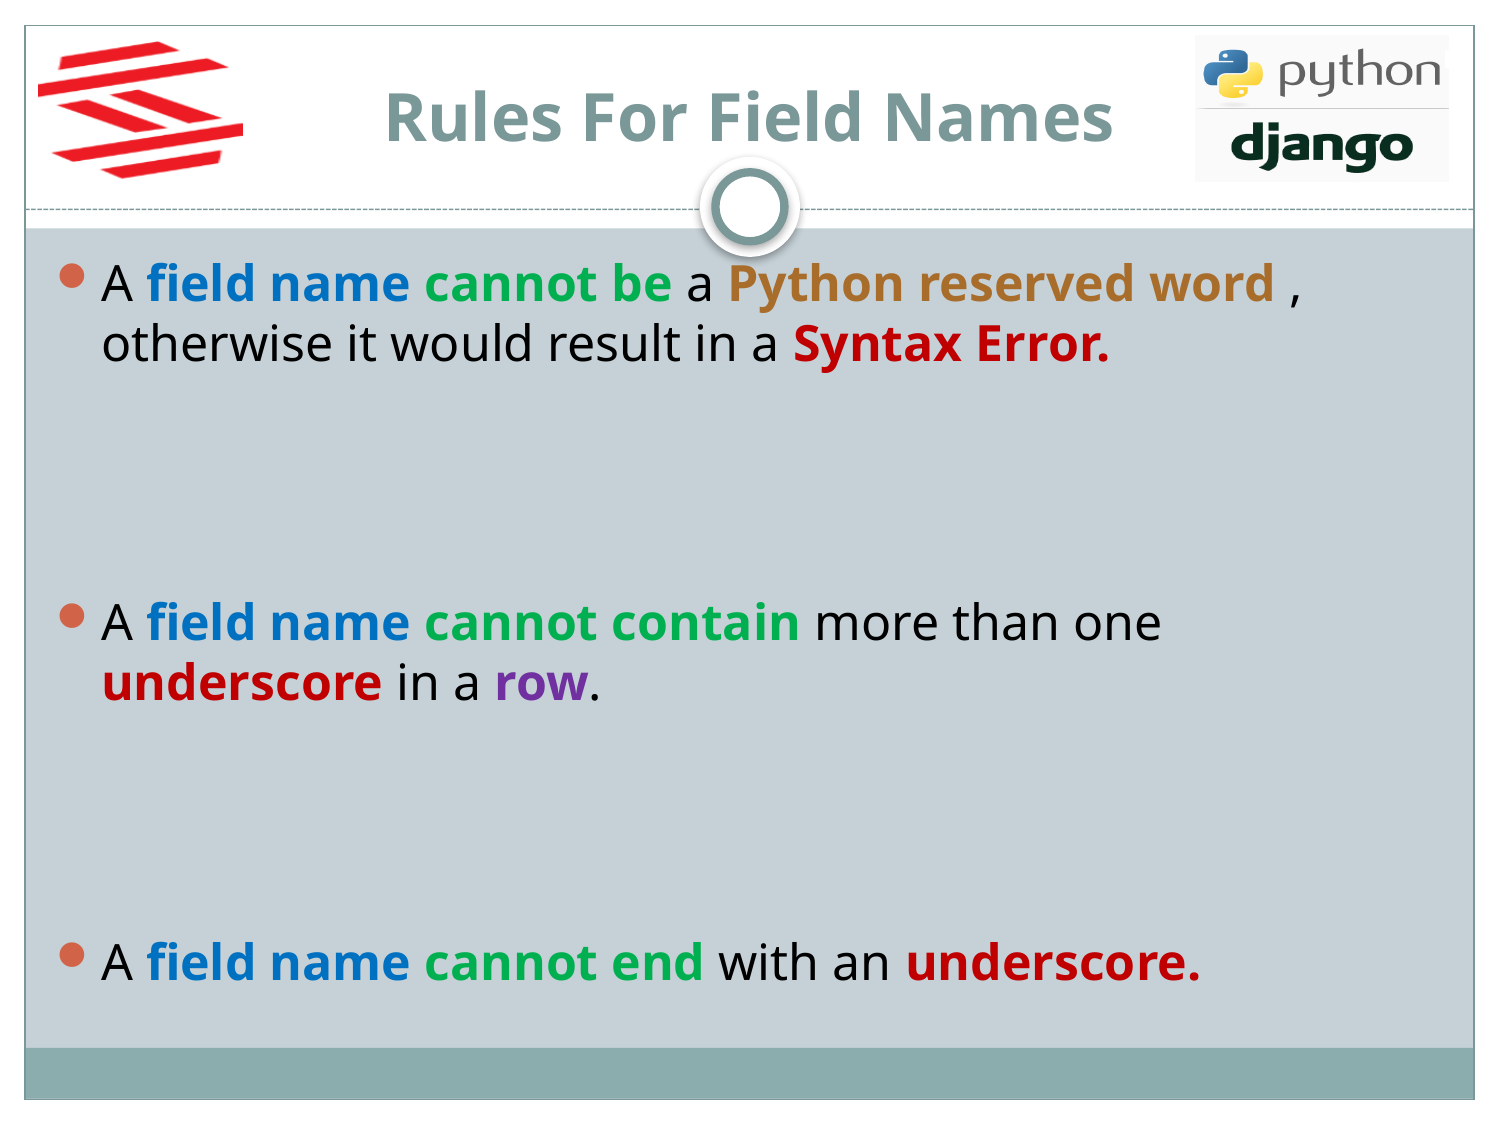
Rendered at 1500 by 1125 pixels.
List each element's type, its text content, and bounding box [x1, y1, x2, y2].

picture [37, 40, 243, 185]
list A field name cannot be a Python reserved word , otherwise it would result in a Syntax Error. A field name cannot contain more than one underscore in a row. A field name cannot end with an underscore. [41, 243, 1471, 1125]
title Rules For Field Names [237, 37, 1190, 162]
picture [1195, 34, 1449, 183]
